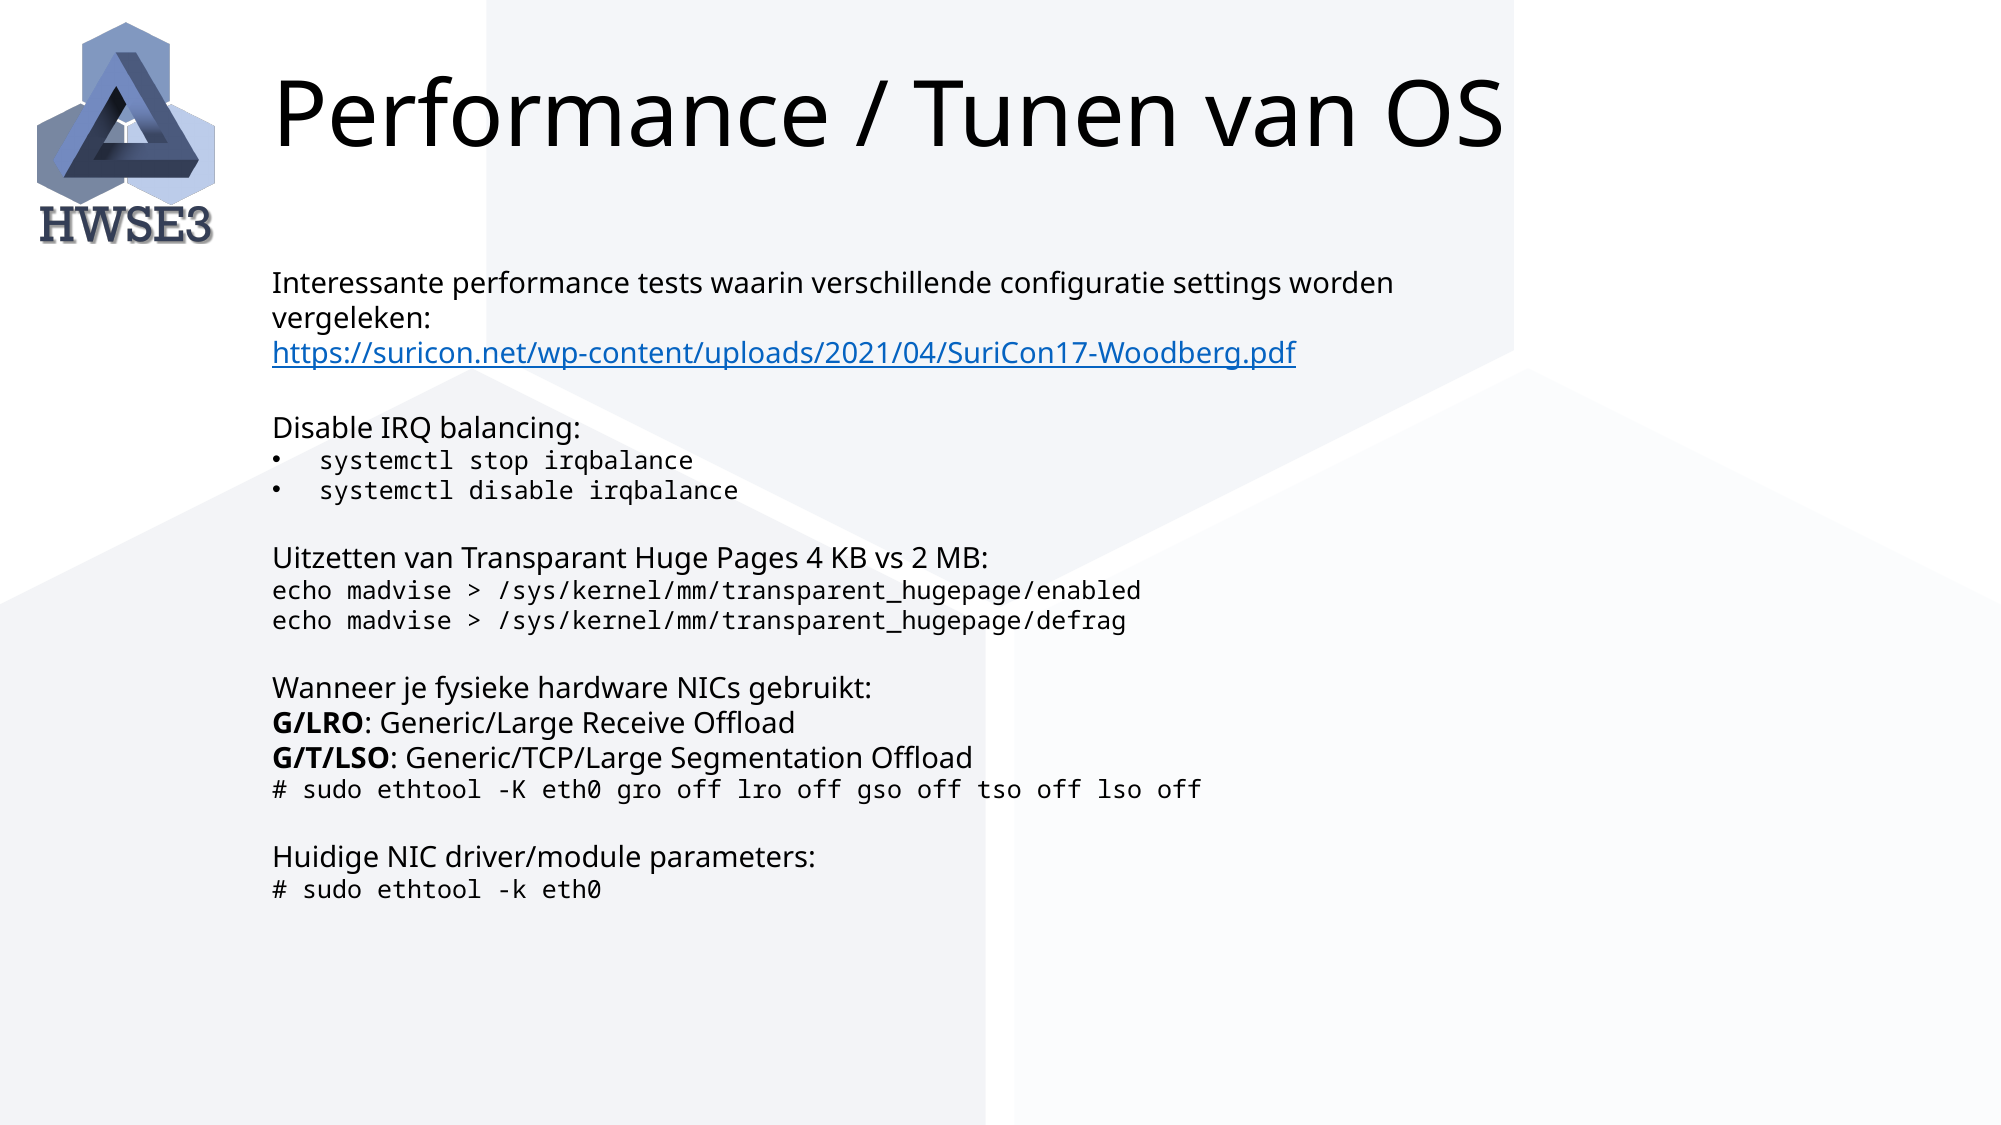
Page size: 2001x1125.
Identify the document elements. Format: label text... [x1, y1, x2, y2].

picture [8, 22, 248, 244]
text_box Interessante performance tests waarin verschillende configuratie settings worden vergeleken: https://suricon.net/wp-content/uploads/2021/04/SuriCon17-Woodberg.pdf Disable IRQ balancing: systemctl stop irqbalance systemctl disable irqbalance Uitzetten van Transparant Huge Pages 4 KB vs 2 MB: echo madvise > /sys/kernel/mm/transparent_hugepage/enabled echo madvise > /sys/kernel/mm/transparent_hugepage/defrag Wanneer je fysieke hardware NICs gebruikt: G/LRO: Generic/Large Receive Offload G/T/LSO: Generic/TCP/Large Segmentation Offload # sudo ethtool -K eth0 gro off lro off gso off tso off lso off Huidige NIC driver/module parameters: # sudo ethtool -k eth0 [257, 257, 1518, 939]
title Performance / Tunen van OS [257, 59, 1863, 244]
